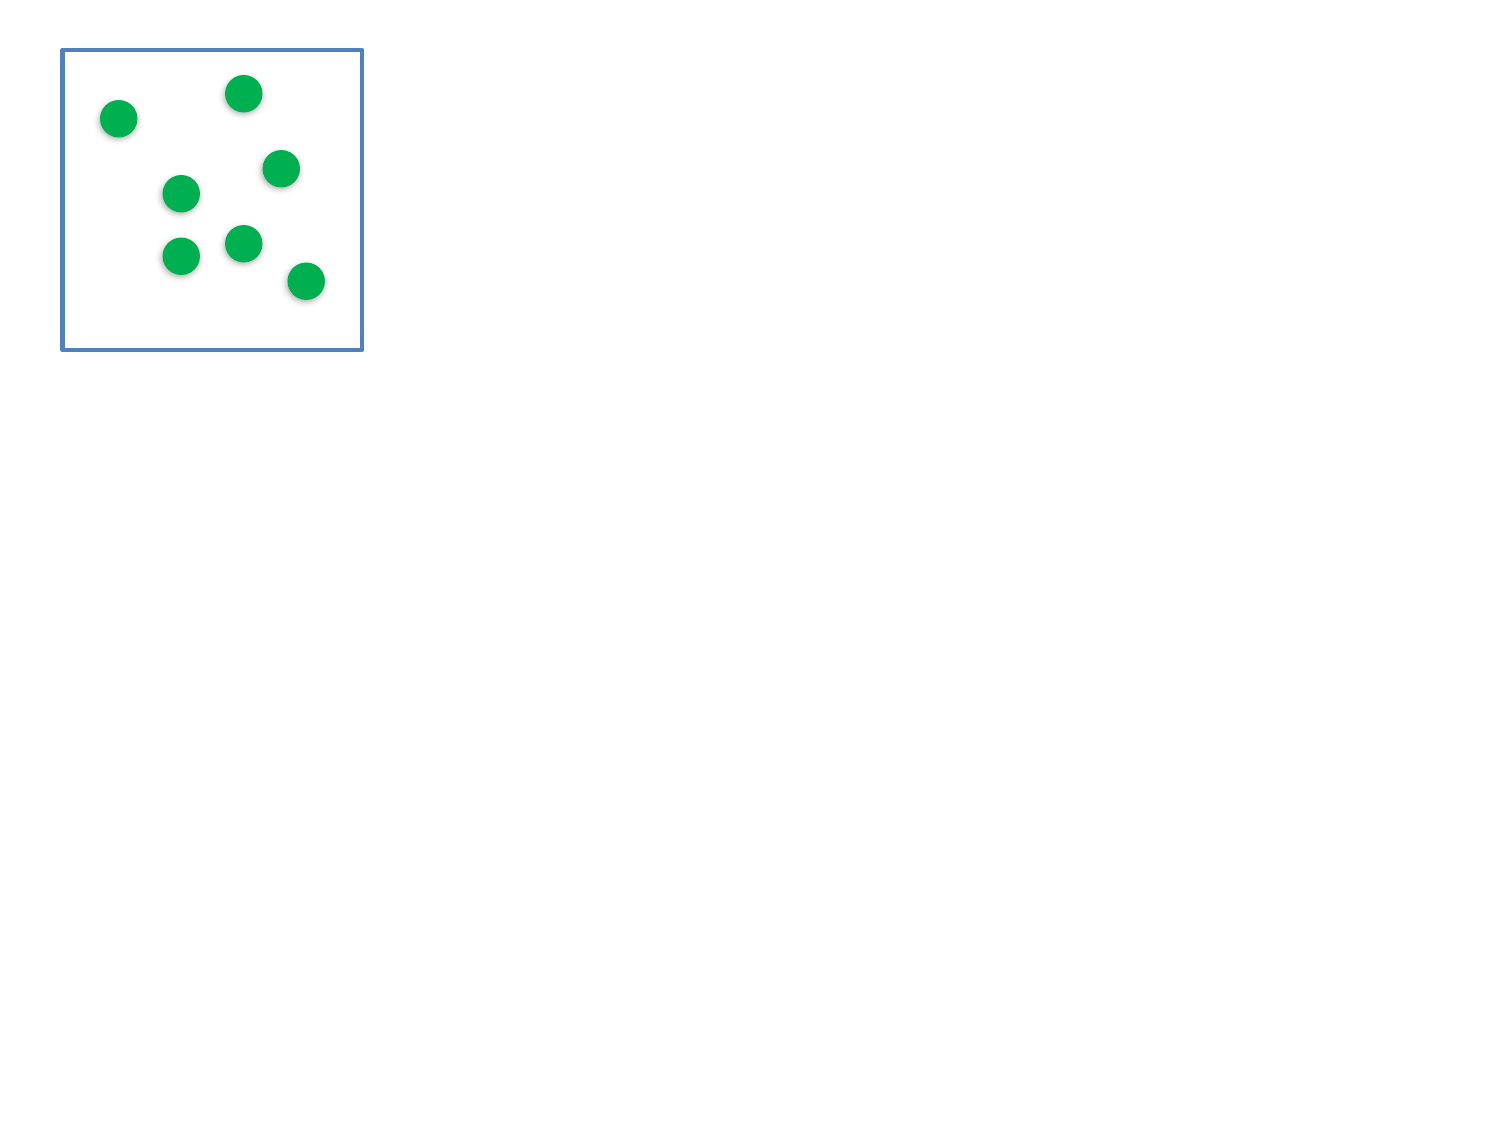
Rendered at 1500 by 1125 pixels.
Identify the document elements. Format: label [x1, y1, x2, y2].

text_box [99, 99, 138, 138]
text_box [262, 149, 301, 188]
text_box [162, 174, 201, 213]
text_box [225, 74, 263, 113]
text_box [162, 237, 201, 276]
text_box [287, 262, 325, 300]
text_box [60, 48, 364, 352]
text_box [225, 224, 263, 263]
